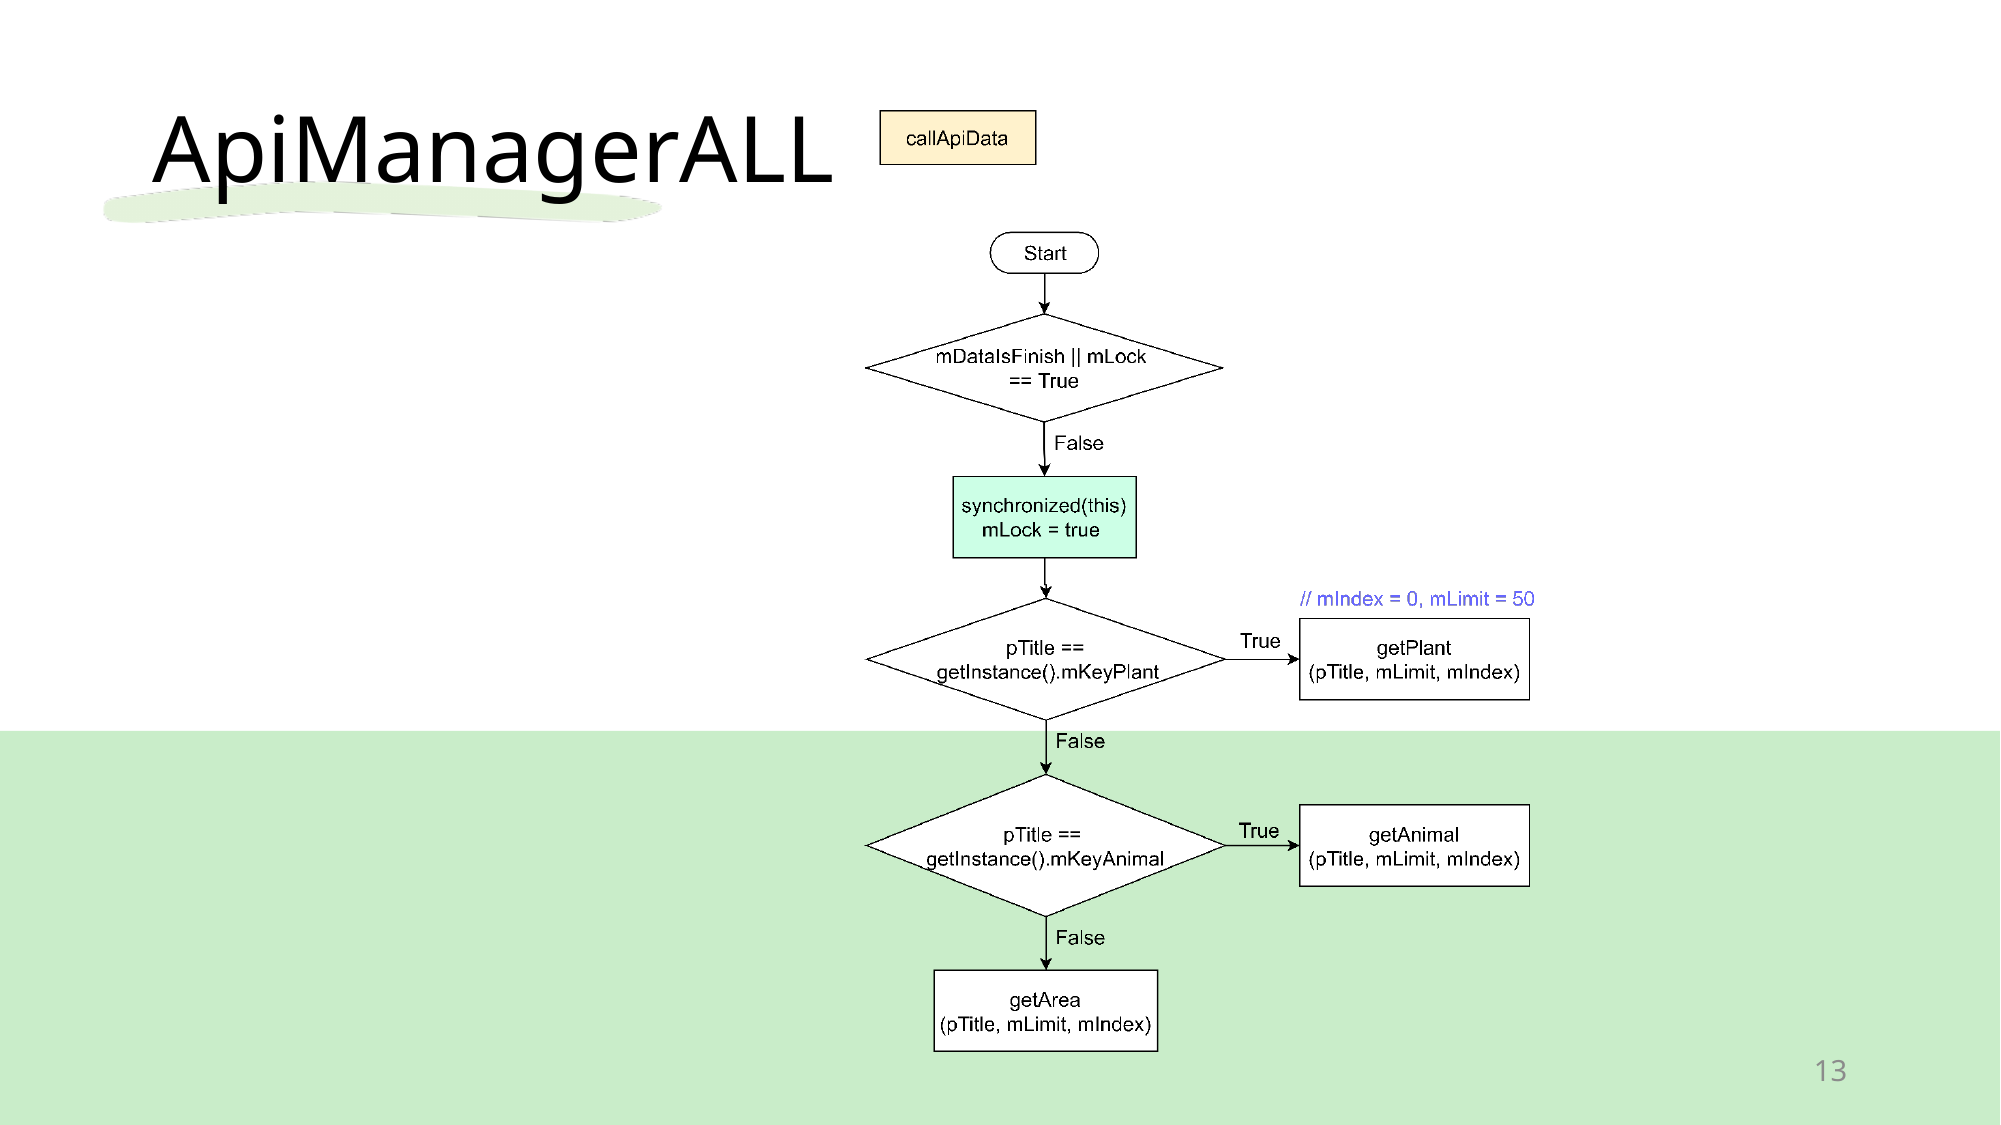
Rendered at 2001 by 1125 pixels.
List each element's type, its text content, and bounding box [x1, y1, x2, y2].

picture [852, 96, 1560, 1066]
slide_number 12 [1412, 1042, 1863, 1103]
picture [103, 182, 662, 236]
title ApiManagerALL [137, 59, 1459, 246]
